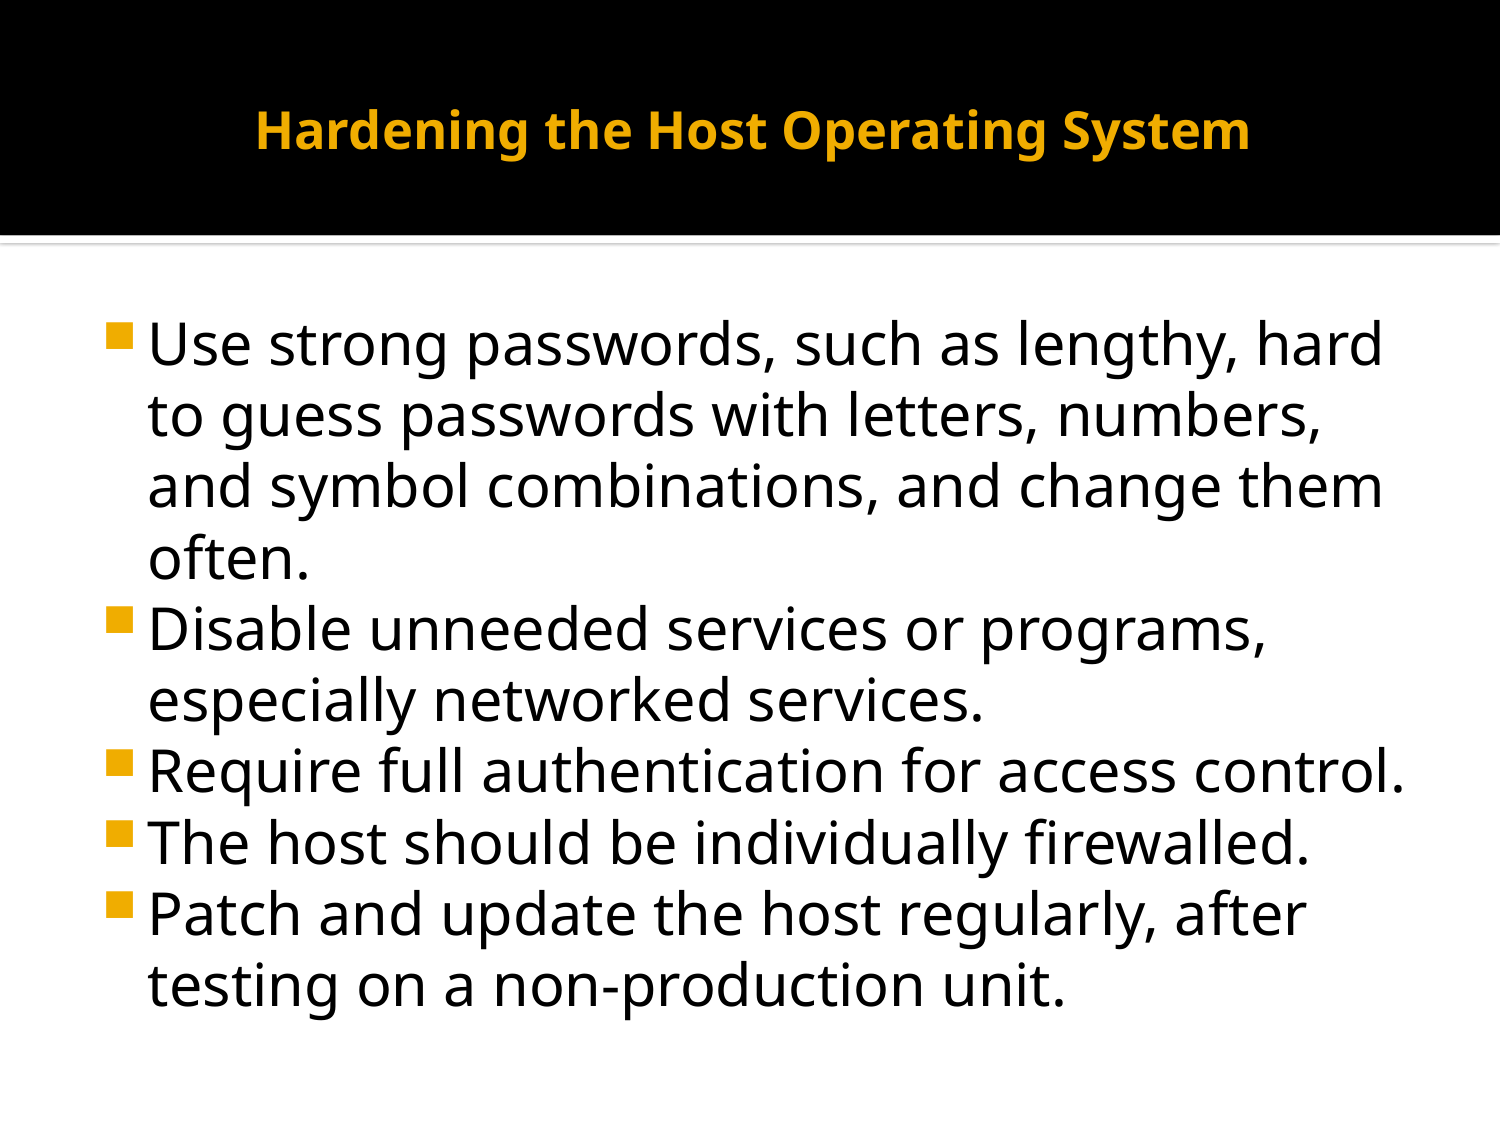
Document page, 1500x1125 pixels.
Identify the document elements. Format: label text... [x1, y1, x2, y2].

title Hardening the Host Operating System [75, 25, 1425, 231]
list Use strong passwords, such as lengthy, hard to guess passwords with letters, numbers, and symbol combinations, and change them often. Disable unneeded services or programs, especially networked services. Require full authentication for access control. The host should be individually firewalled. Patch and update the host regularly, after testing on a non-production unit. [75, 291, 1425, 1050]
